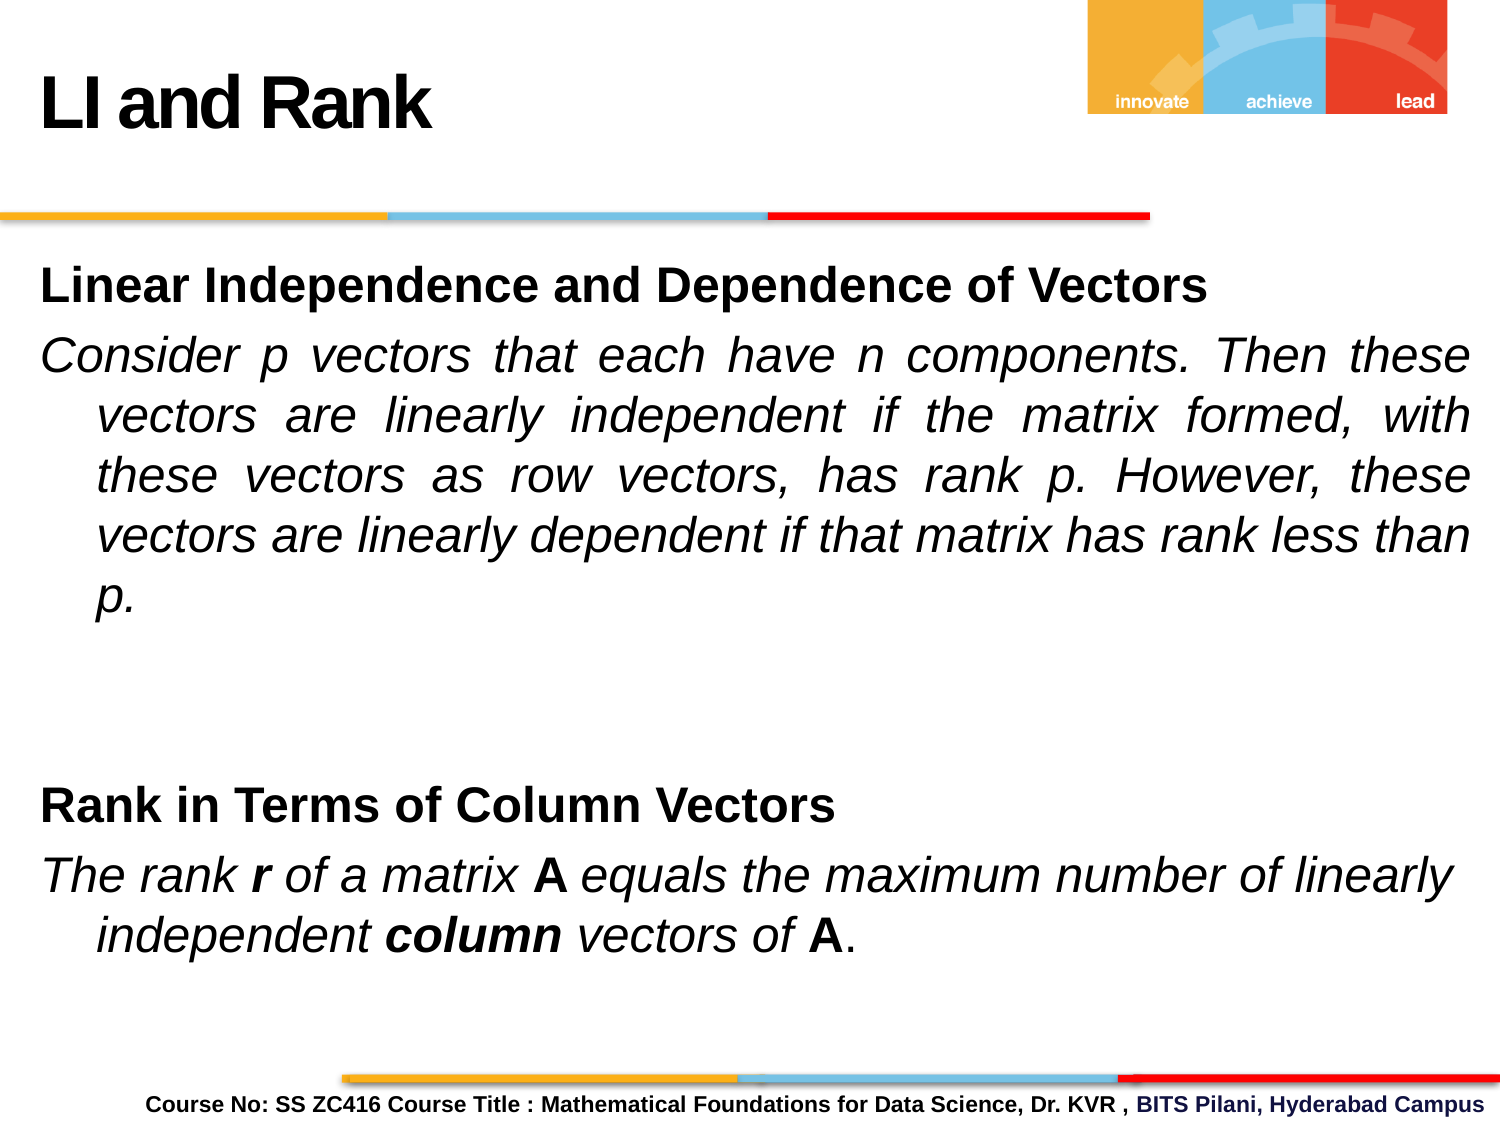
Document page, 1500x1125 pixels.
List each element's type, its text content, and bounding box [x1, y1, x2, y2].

list LI and Rank [24, 37, 1063, 175]
picture [1087, 0, 1448, 114]
list Linear Independence and Dependence of Vectors Consider p vectors that each have n components. Then these vectors are linearly independent if the matrix formed, with these vectors as row vectors, has rank p. However, these vectors are linearly dependent if that matrix has rank less than p. Rank in Terms of Column Vectors The rank r of a matrix A equals the maximum number of linearly independent column vectors of A. [24, 245, 1488, 1063]
